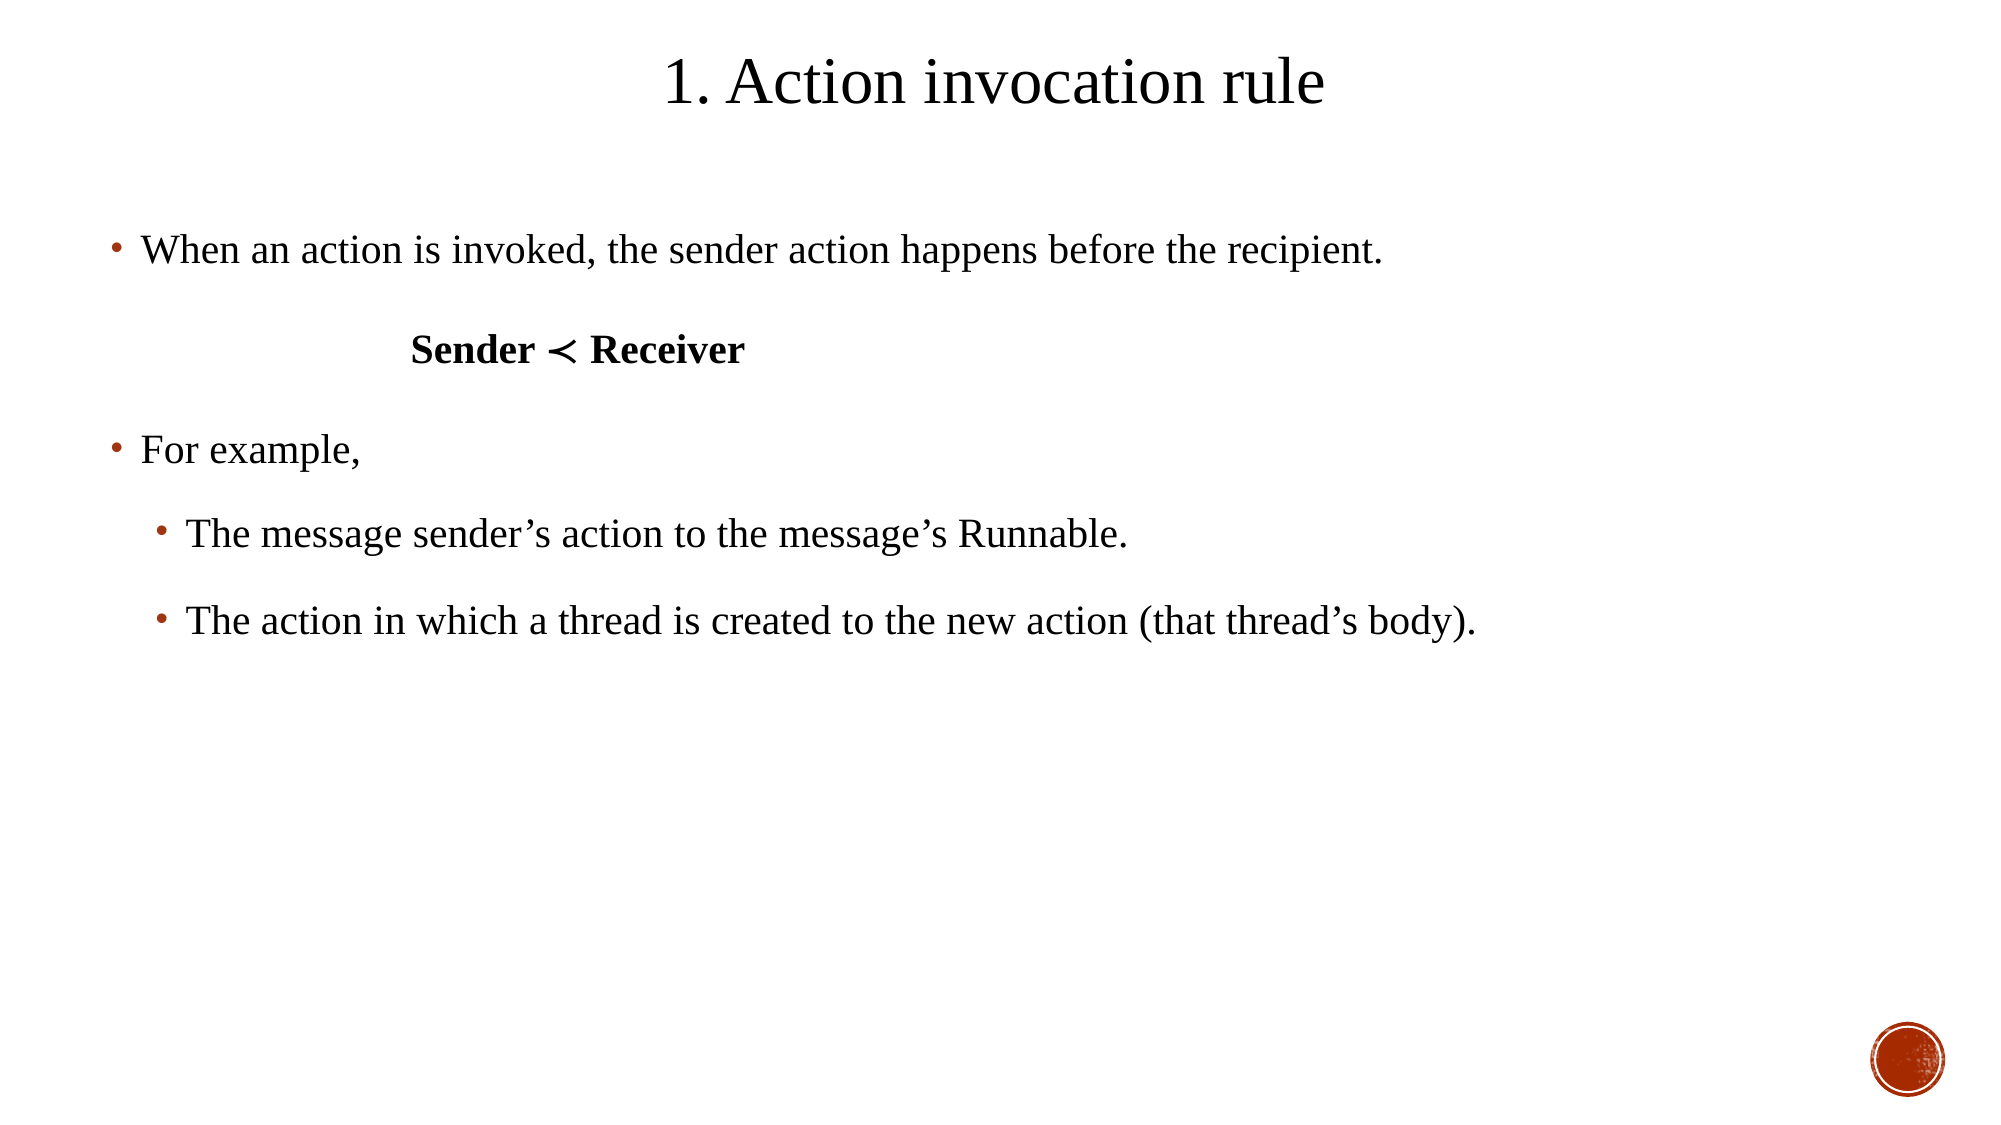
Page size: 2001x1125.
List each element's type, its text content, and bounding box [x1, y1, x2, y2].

list When an action is invoked, the sender action happens before the recipient. Sender ≺ Receiver For example, The message sender’s action to the message’s Runnable. The action in which a thread is created to the new action (that thread’s body). [95, 189, 1865, 1008]
text_box 1. Action invocation rule [478, 29, 1511, 124]
